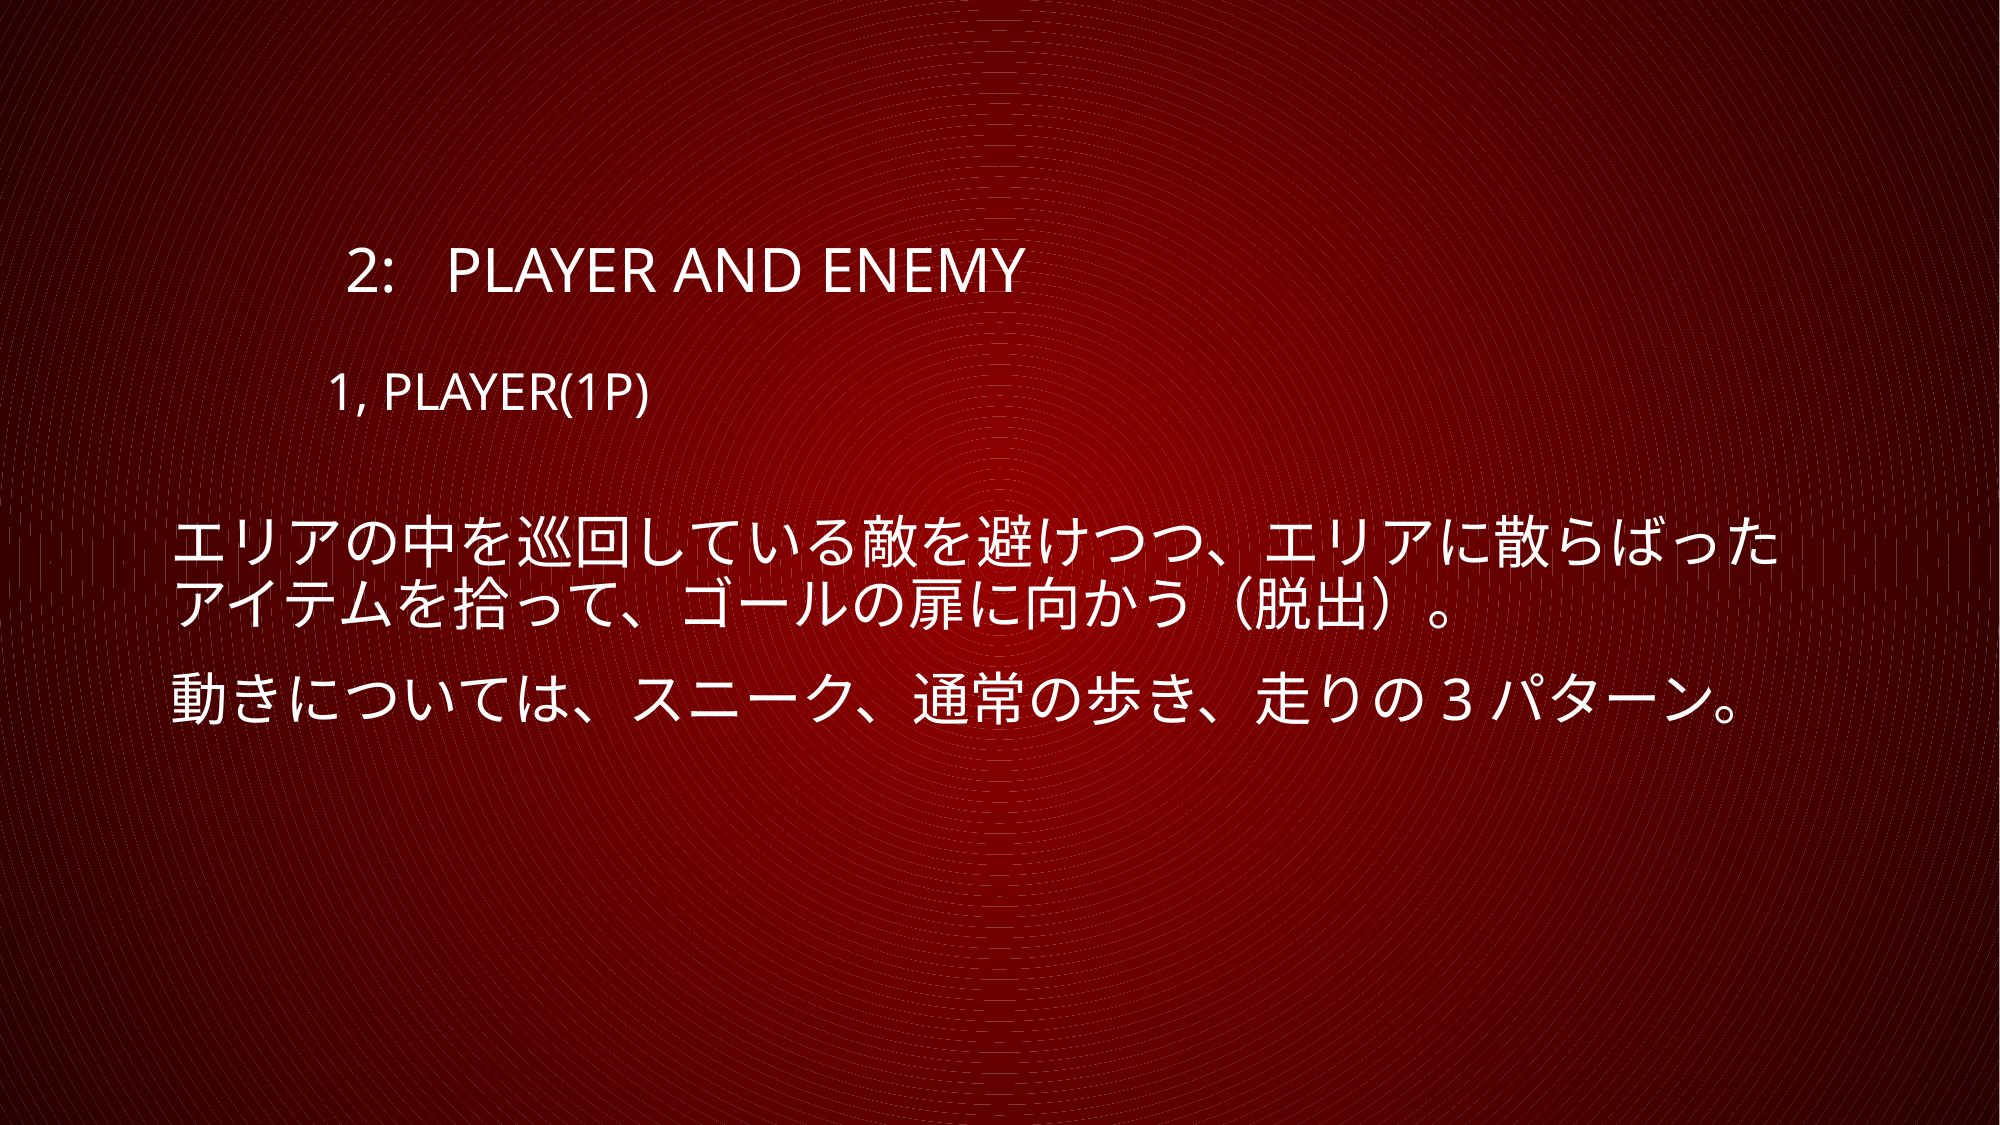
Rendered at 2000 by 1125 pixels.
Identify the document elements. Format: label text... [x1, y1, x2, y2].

title 2: PLAYER and ENEMY 1, PLAYER(1P) [196, 232, 1896, 433]
list エリアの中を巡回している敵を避けつつ、エリアに散らばったアイテムを拾って、ゴールの扉に向かう（脱出）。 動きについては、スニーク、通常の歩き、走りの3パターン。 [149, 503, 1850, 746]
